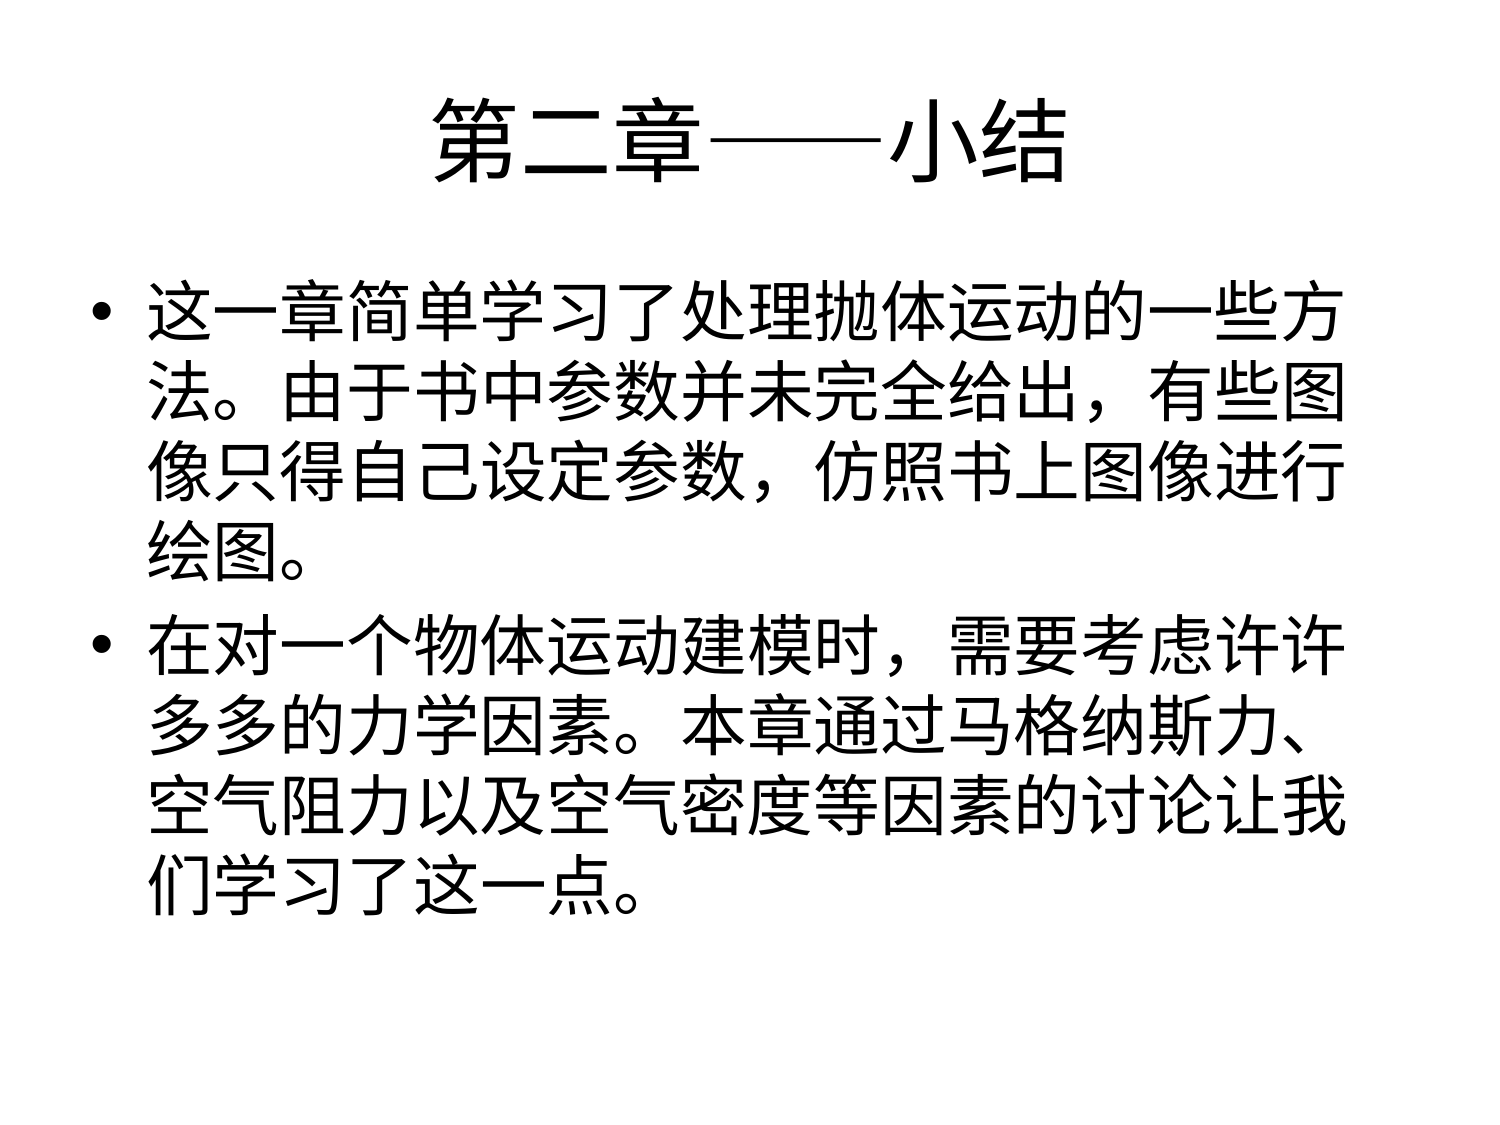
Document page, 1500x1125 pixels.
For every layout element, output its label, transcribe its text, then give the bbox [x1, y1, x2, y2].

list 这一章简单学习了处理抛体运动的一些方法。由于书中参数并未完全给出，有些图像只得自己设定参数，仿照书上图像进行绘图。 在对一个物体运动建模时，需要考虑许许多多的力学因素。本章通过马格纳斯力、空气阻力以及空气密度等因素的讨论让我们学习了这一点。 [75, 262, 1425, 1094]
title 第二章——小结 [75, 45, 1425, 233]
